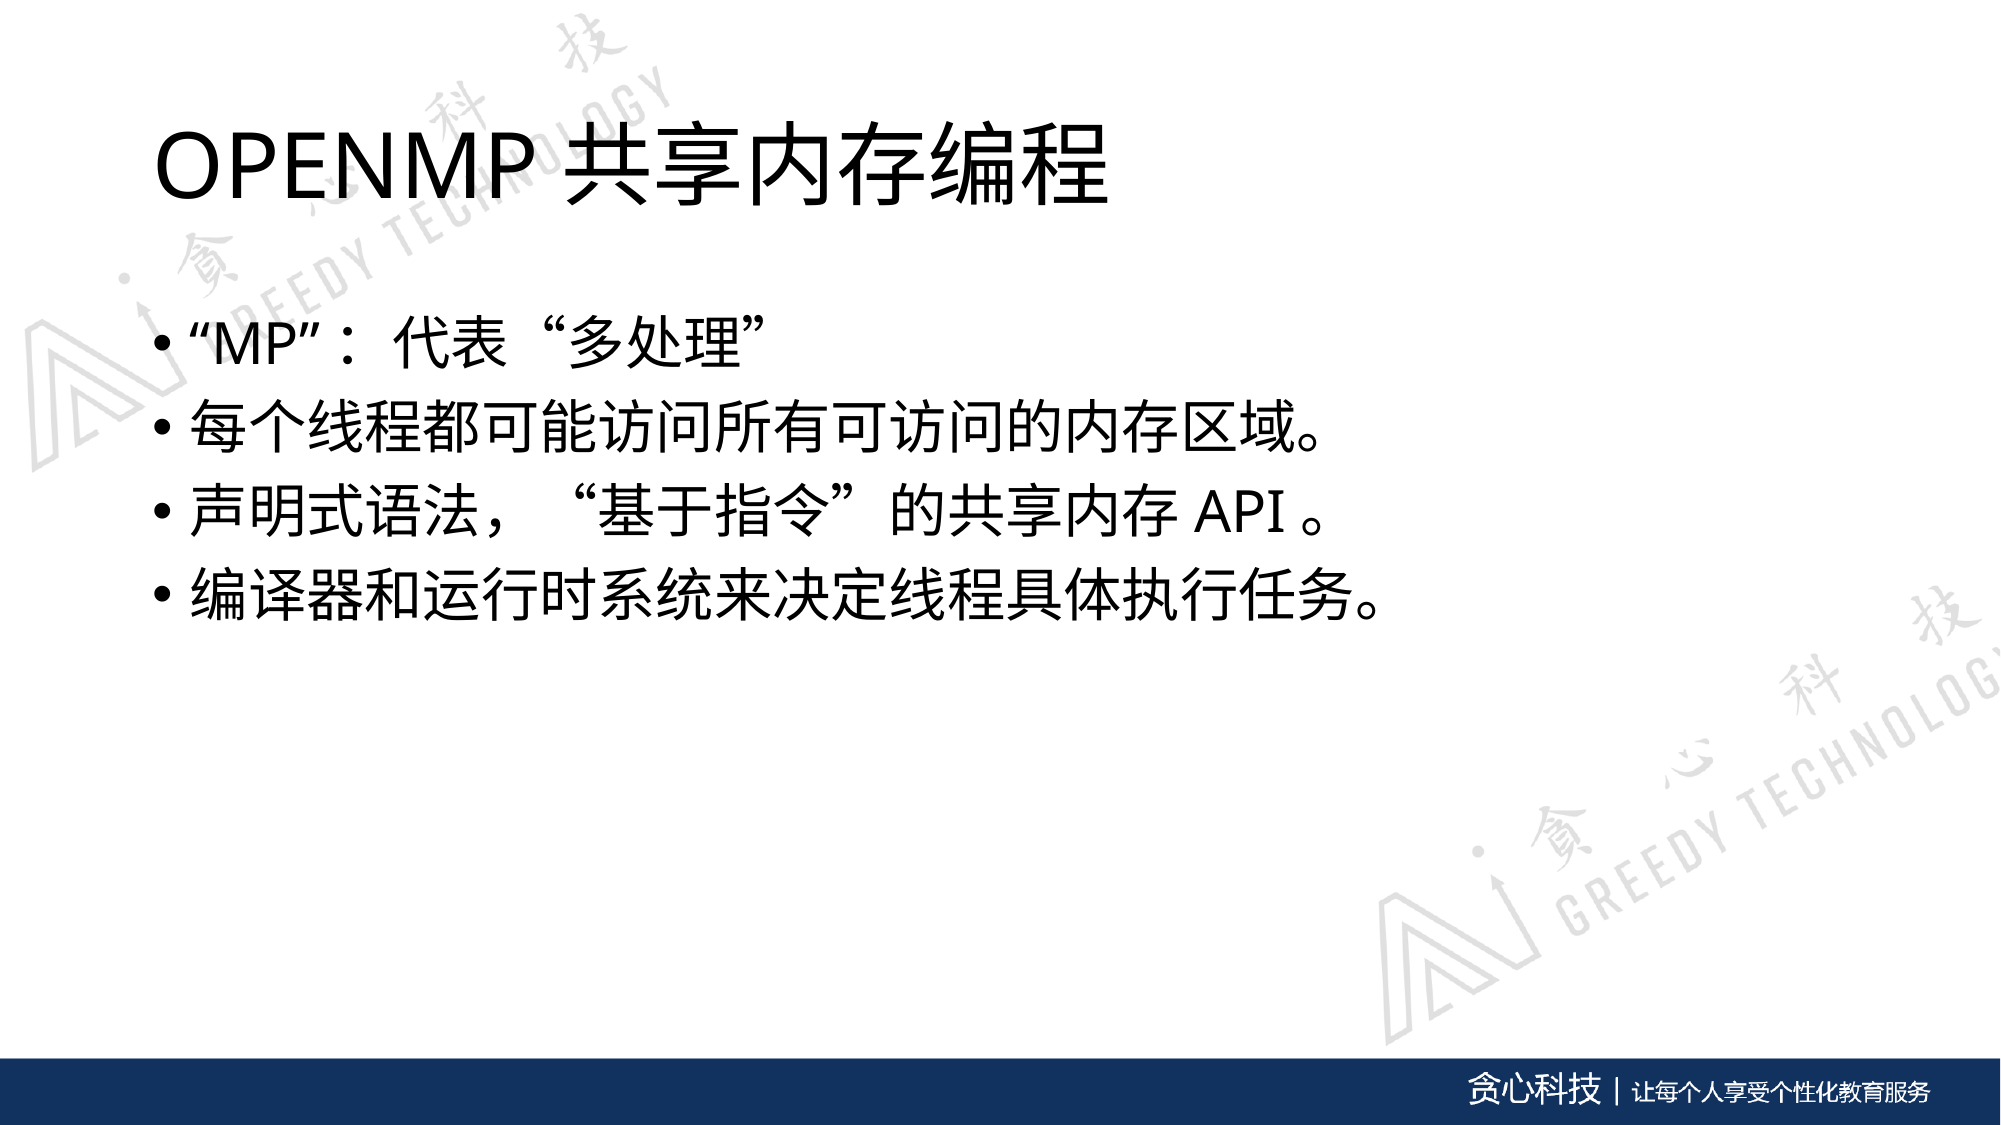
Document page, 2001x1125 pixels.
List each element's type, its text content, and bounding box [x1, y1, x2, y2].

title OPENMP共享内存编程 [137, 59, 1863, 278]
picture [0, 0, 2001, 1125]
list “MP”：代表“多处理” 每个线程都可能访问所有可访问的内存区域。 声明式语法，“基于指令”的共享内存API。 编译器和运行时系统来决定线程具体执行任务。 [137, 306, 1863, 1021]
